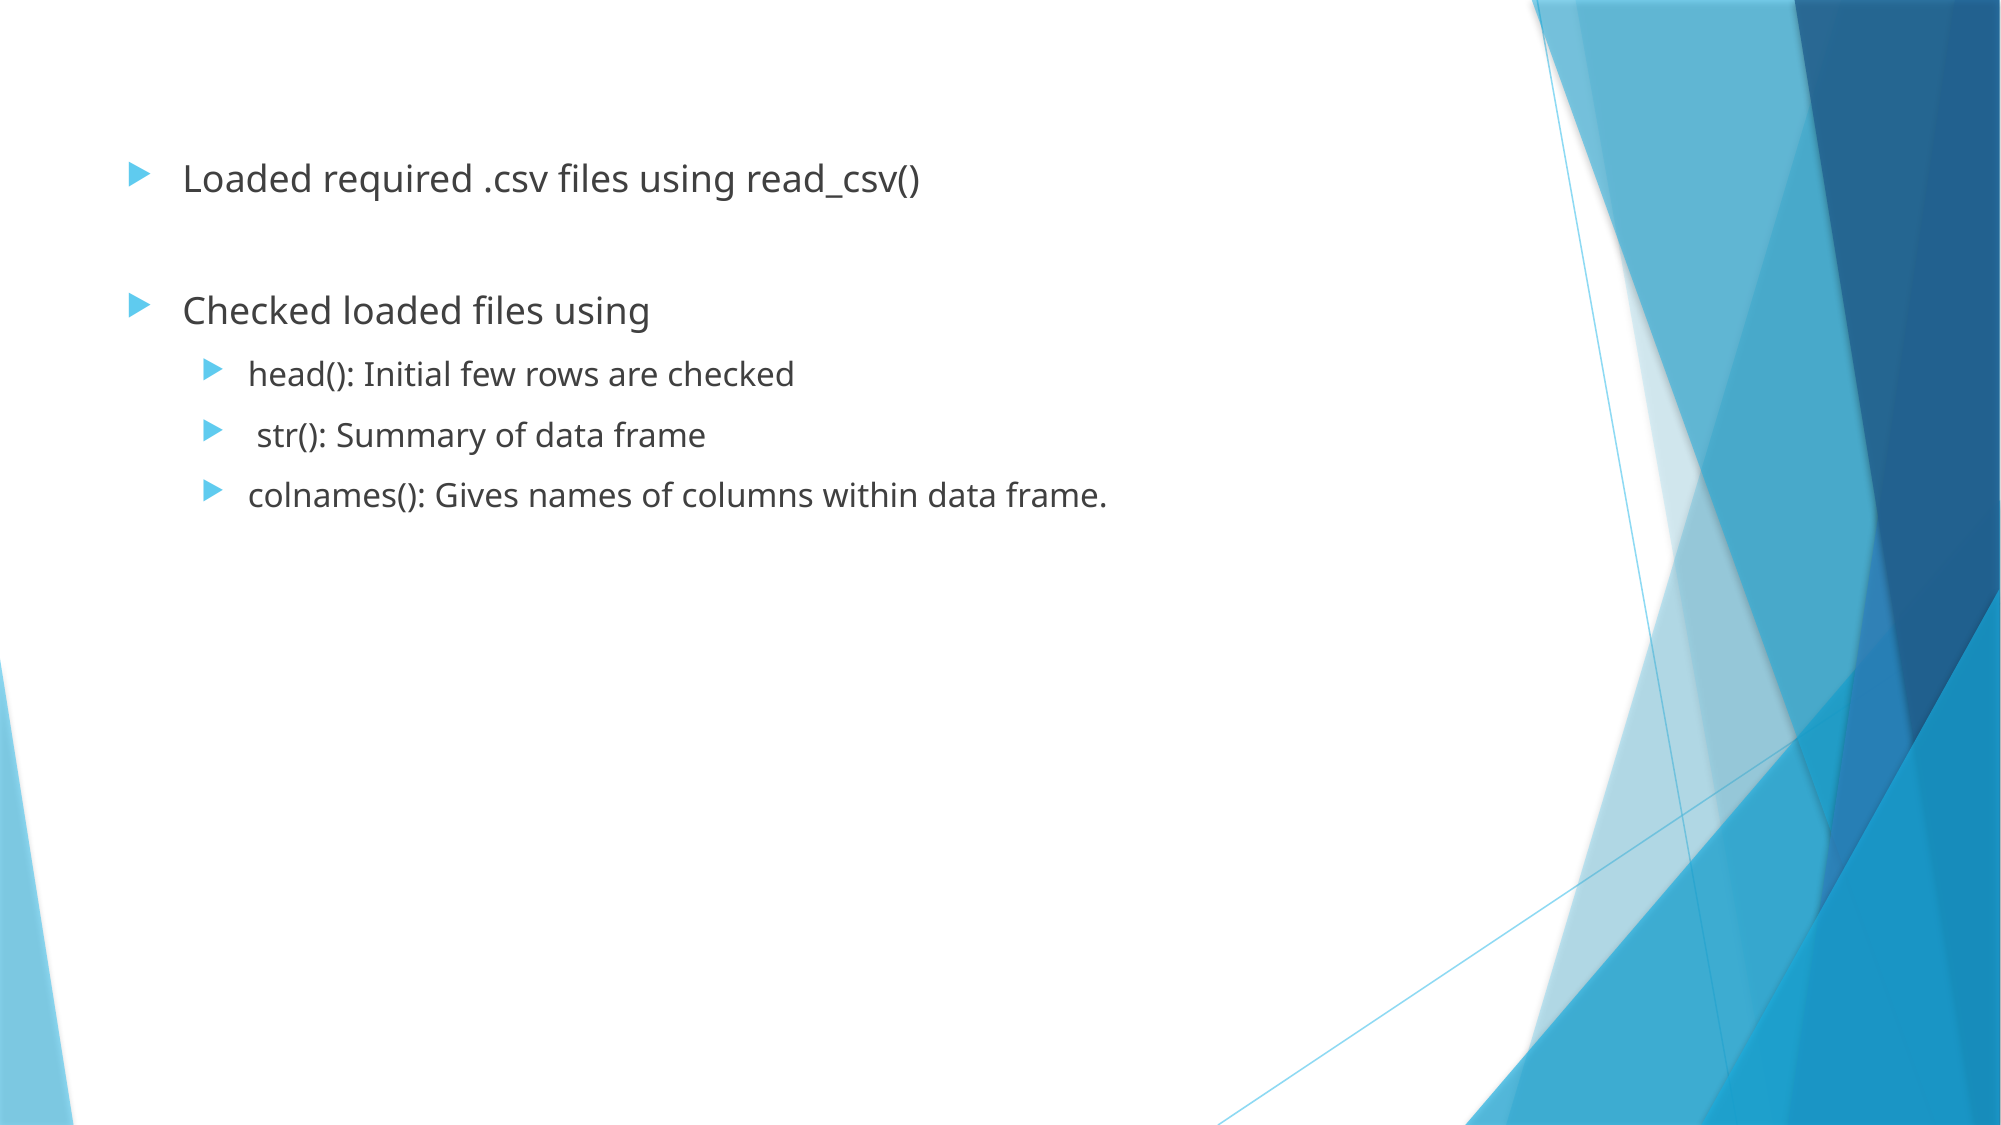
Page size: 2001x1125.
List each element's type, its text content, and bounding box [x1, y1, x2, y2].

list Loaded required .csv files using read_csv() Checked loaded files using head(): Initial few rows are checked str(): Summary of data frame colnames(): Gives names of columns within data frame. [111, 147, 1522, 991]
